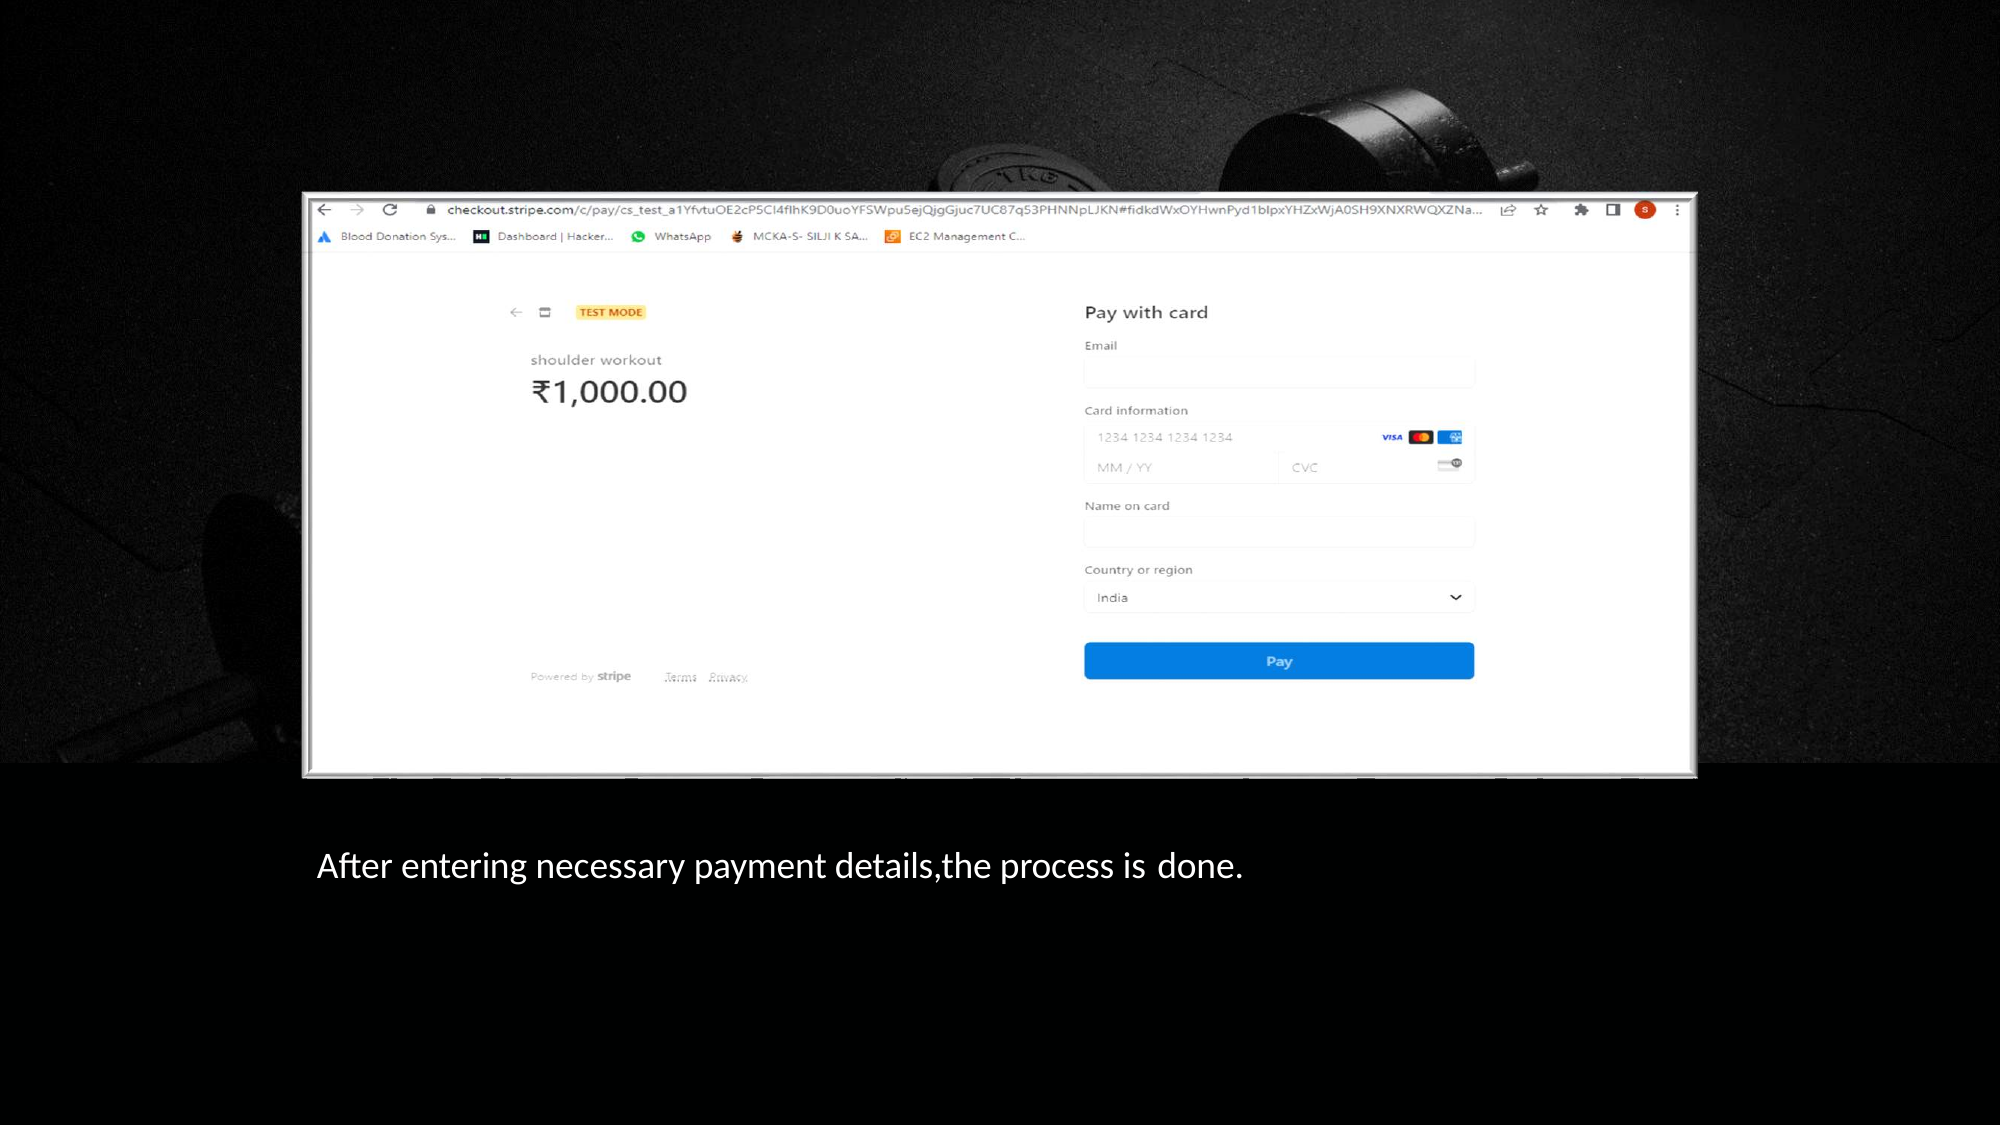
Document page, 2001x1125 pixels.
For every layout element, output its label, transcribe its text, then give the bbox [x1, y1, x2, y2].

picture [0, 0, 2000, 1125]
text_box [301, 191, 1699, 779]
text_box After entering necessary payment details,the process is done. [314, 839, 1256, 887]
